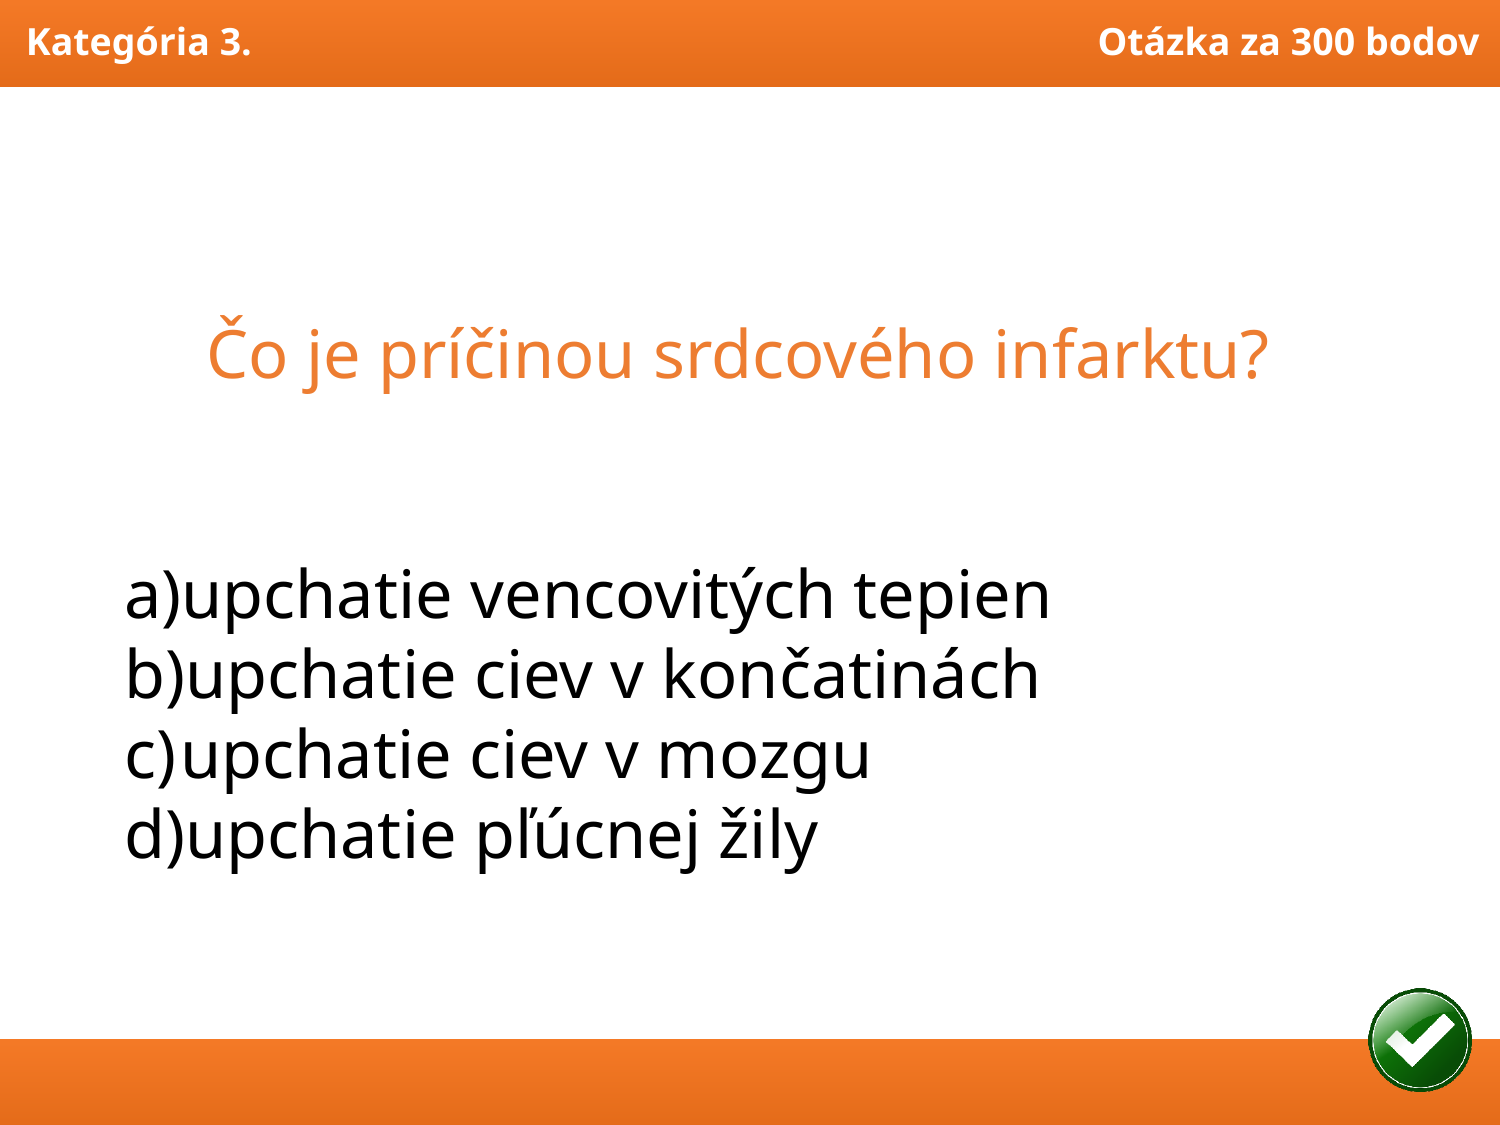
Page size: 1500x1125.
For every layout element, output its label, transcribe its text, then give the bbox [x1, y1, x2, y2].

text_box [0, 1039, 1500, 1125]
text_box [0, 0, 1500, 87]
text_box Čo je príčinou srdcového infarktu? upchatie vencovitých tepien upchatie ciev v končatinách upchatie ciev v mozgu upchatie pľúcnej žily [109, 304, 1369, 879]
picture [1368, 988, 1472, 1092]
text_box Otázka za 300 bodov [1082, 11, 1495, 71]
text_box Kategória 3. [11, 10, 453, 71]
